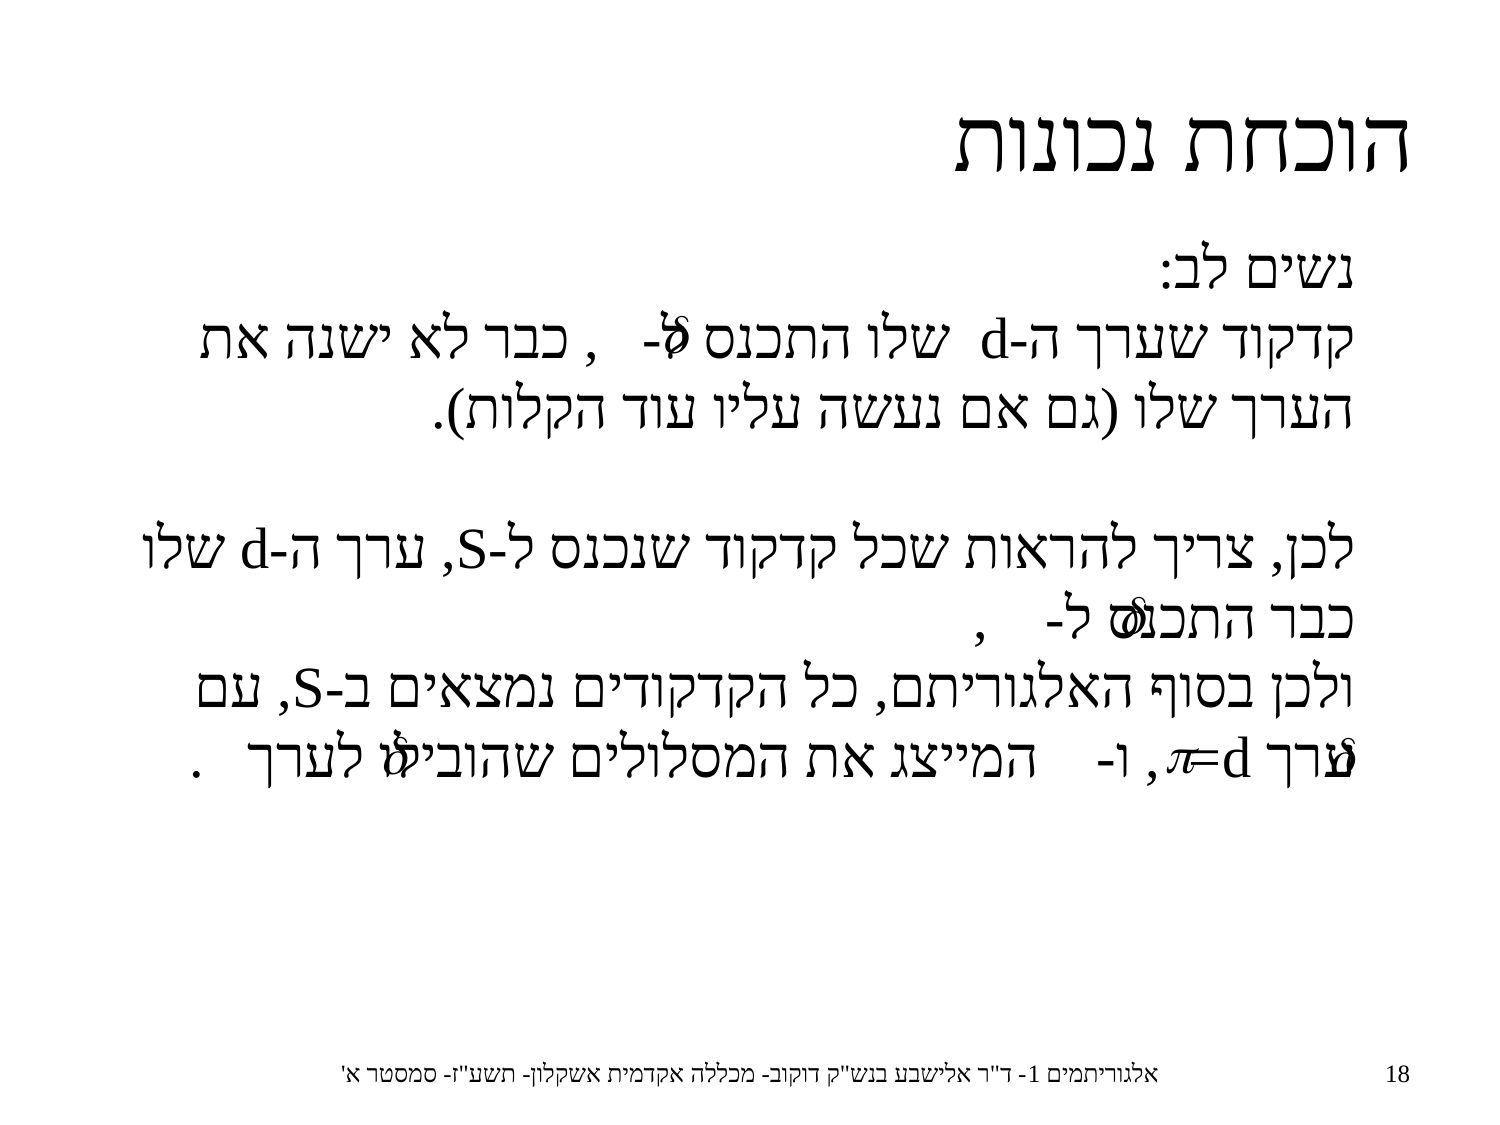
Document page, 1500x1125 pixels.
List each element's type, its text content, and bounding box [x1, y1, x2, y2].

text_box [655, 304, 705, 367]
text_box הוכחת נכונות [58, 46, 1430, 222]
text_box נשים לב: קדקוד שערך ה-d שלו התכנס ל- , כבר לא ישנה את הערך שלו (גם אם נעשה עליו עוד הקלות). לכן, צריך להראות שכל קדקוד שנכנס ל-S, ערך ה-d שלו כבר התכנס ל- , ולכן בסוף האלגוריתם, כל הקדקודים נמצאים ב-S, עם ערך d= , ו- המייצג את המסלולים שהובילו לערך . [117, 187, 1372, 797]
slide_number 18 [1074, 1042, 1425, 1103]
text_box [1322, 726, 1372, 790]
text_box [1159, 737, 1209, 787]
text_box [1112, 585, 1162, 648]
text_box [374, 726, 424, 789]
footer אלגוריתמים 1- ד"ר אלישבע בנש"ק דוקוב- מכללה אקדמית אשקלון- תשע"ז- סמסטר א' [304, 1042, 1074, 1103]
